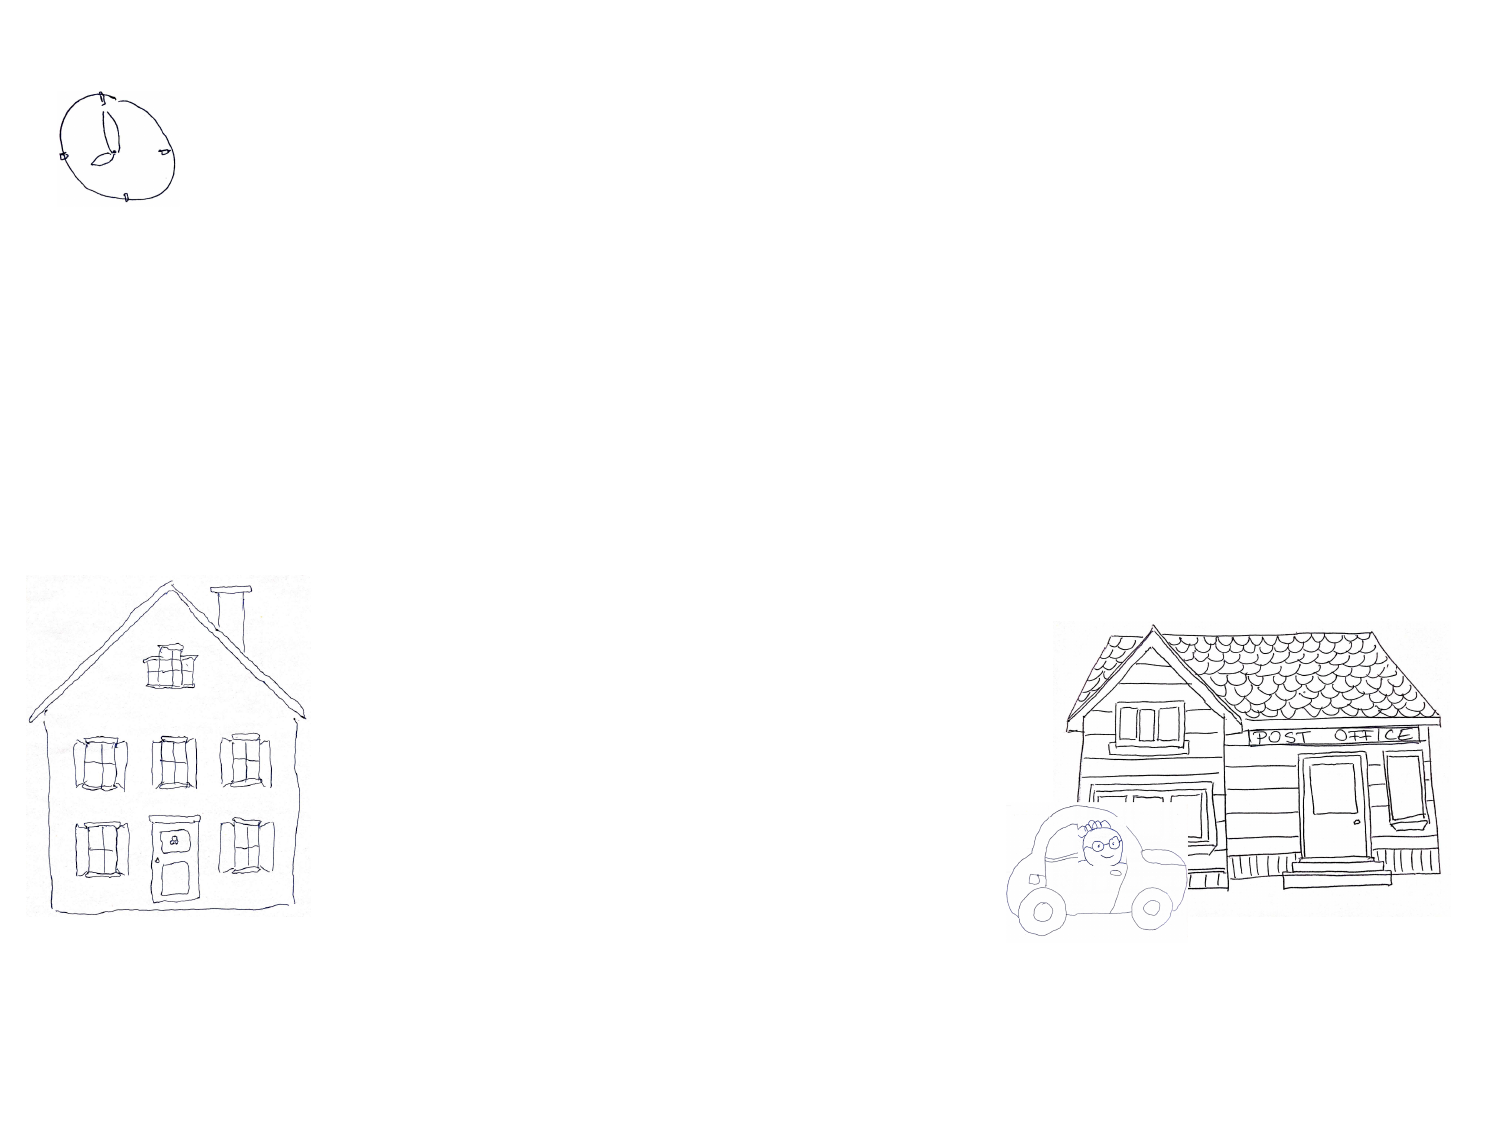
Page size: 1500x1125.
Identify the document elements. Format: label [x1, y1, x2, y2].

picture [1007, 621, 1451, 964]
picture [57, 91, 180, 207]
picture [26, 575, 312, 917]
